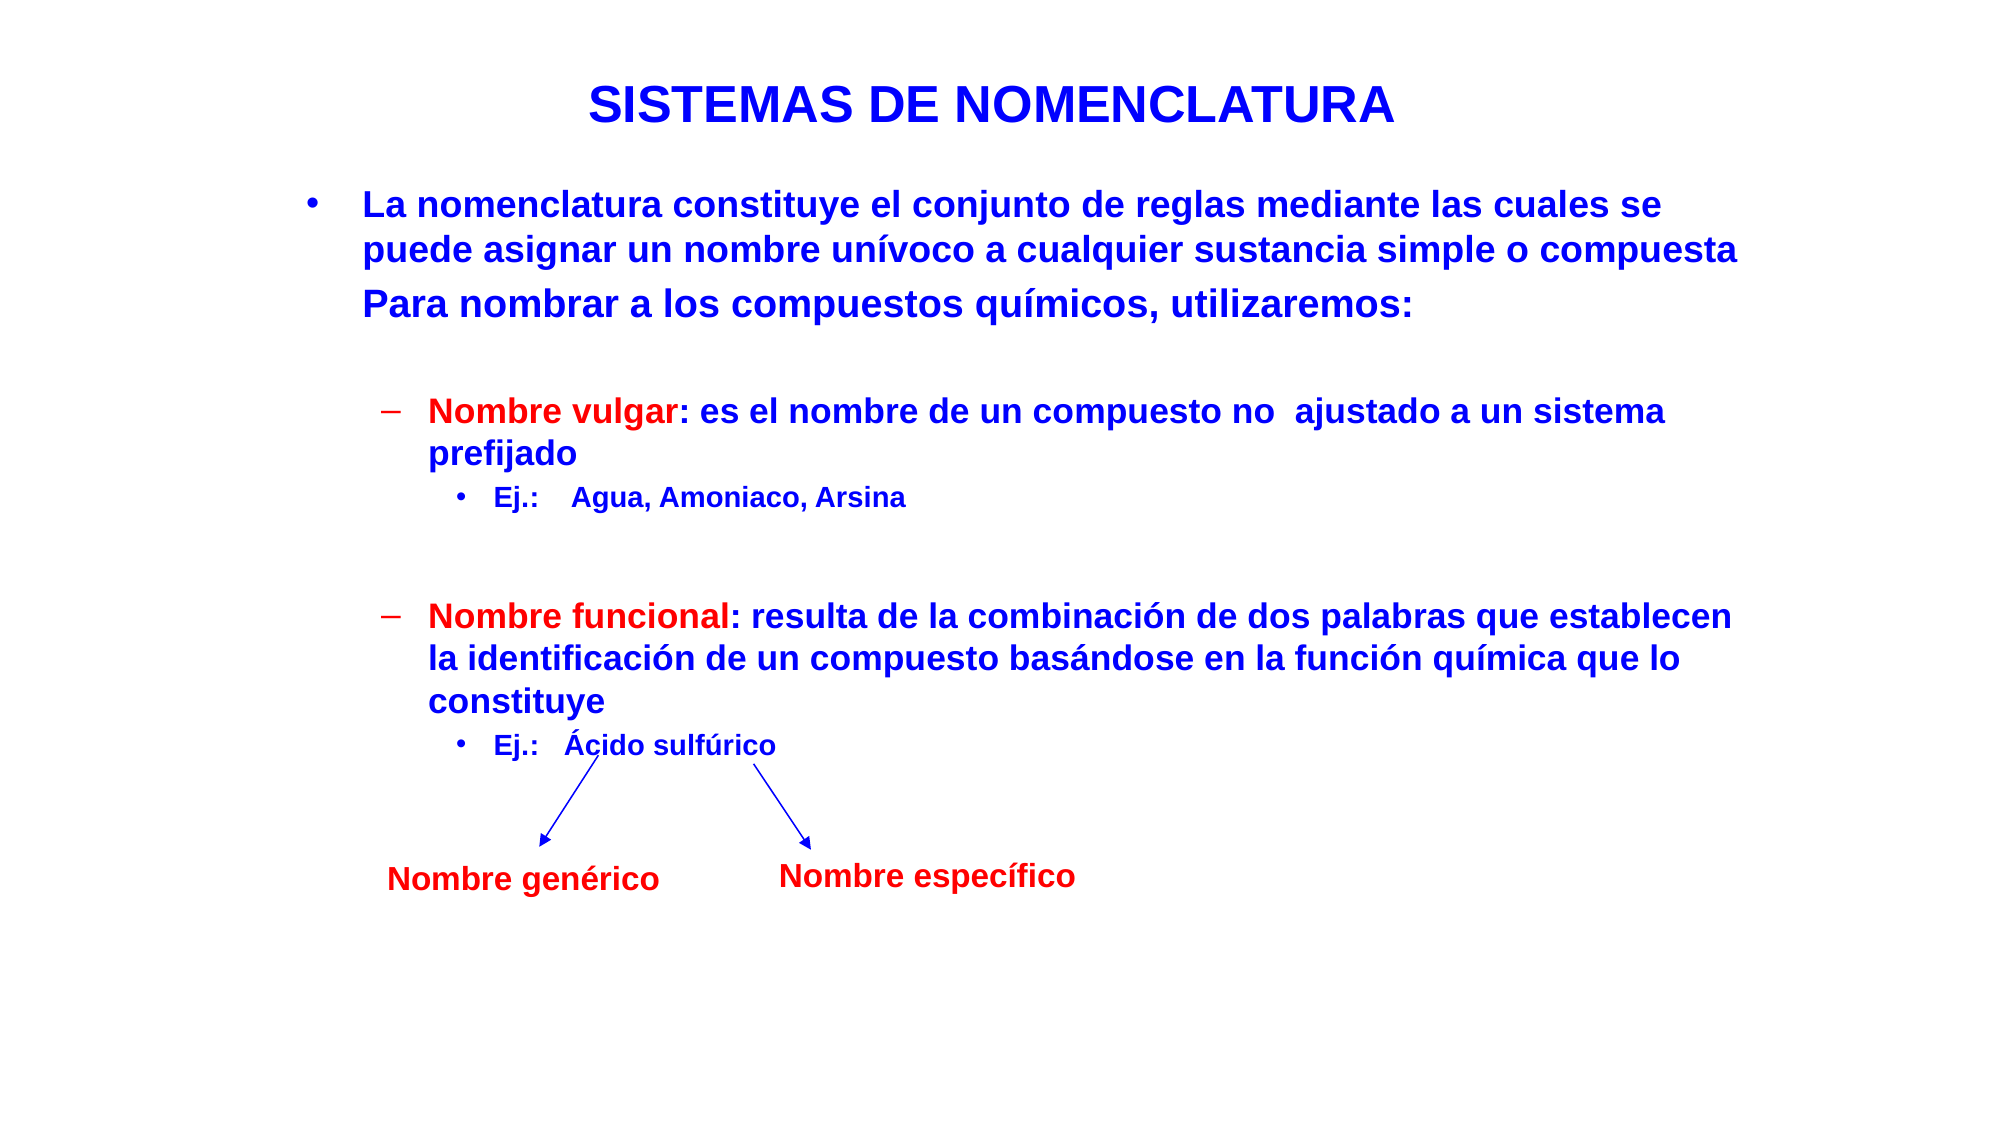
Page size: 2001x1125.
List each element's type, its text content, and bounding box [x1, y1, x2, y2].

text_box [753, 763, 811, 850]
title SISTEMAS DE NOMENCLATURA [433, 31, 1552, 173]
text_box Nombre específico [756, 846, 1099, 902]
text_box Nombre genérico [364, 849, 684, 905]
text_box [539, 755, 599, 847]
list La nomenclatura constituye el conjunto de reglas mediante las cuales se puede asignar un nombre unívoco a cualquier sustancia simple o compuesta Para nombrar a los compuestos químicos, utilizaremos: Nombre vulgar: es el nombre de un compuesto no ajustado a un sistema prefijado Ej.: Agua, Amoniaco, Arsina Nombre funcional: resulta de la combinación de dos palabras que establecen la identificación de un compuesto basándose en la función química que lo constituye Ej.: Ácido sulfúrico [291, 172, 1780, 1000]
